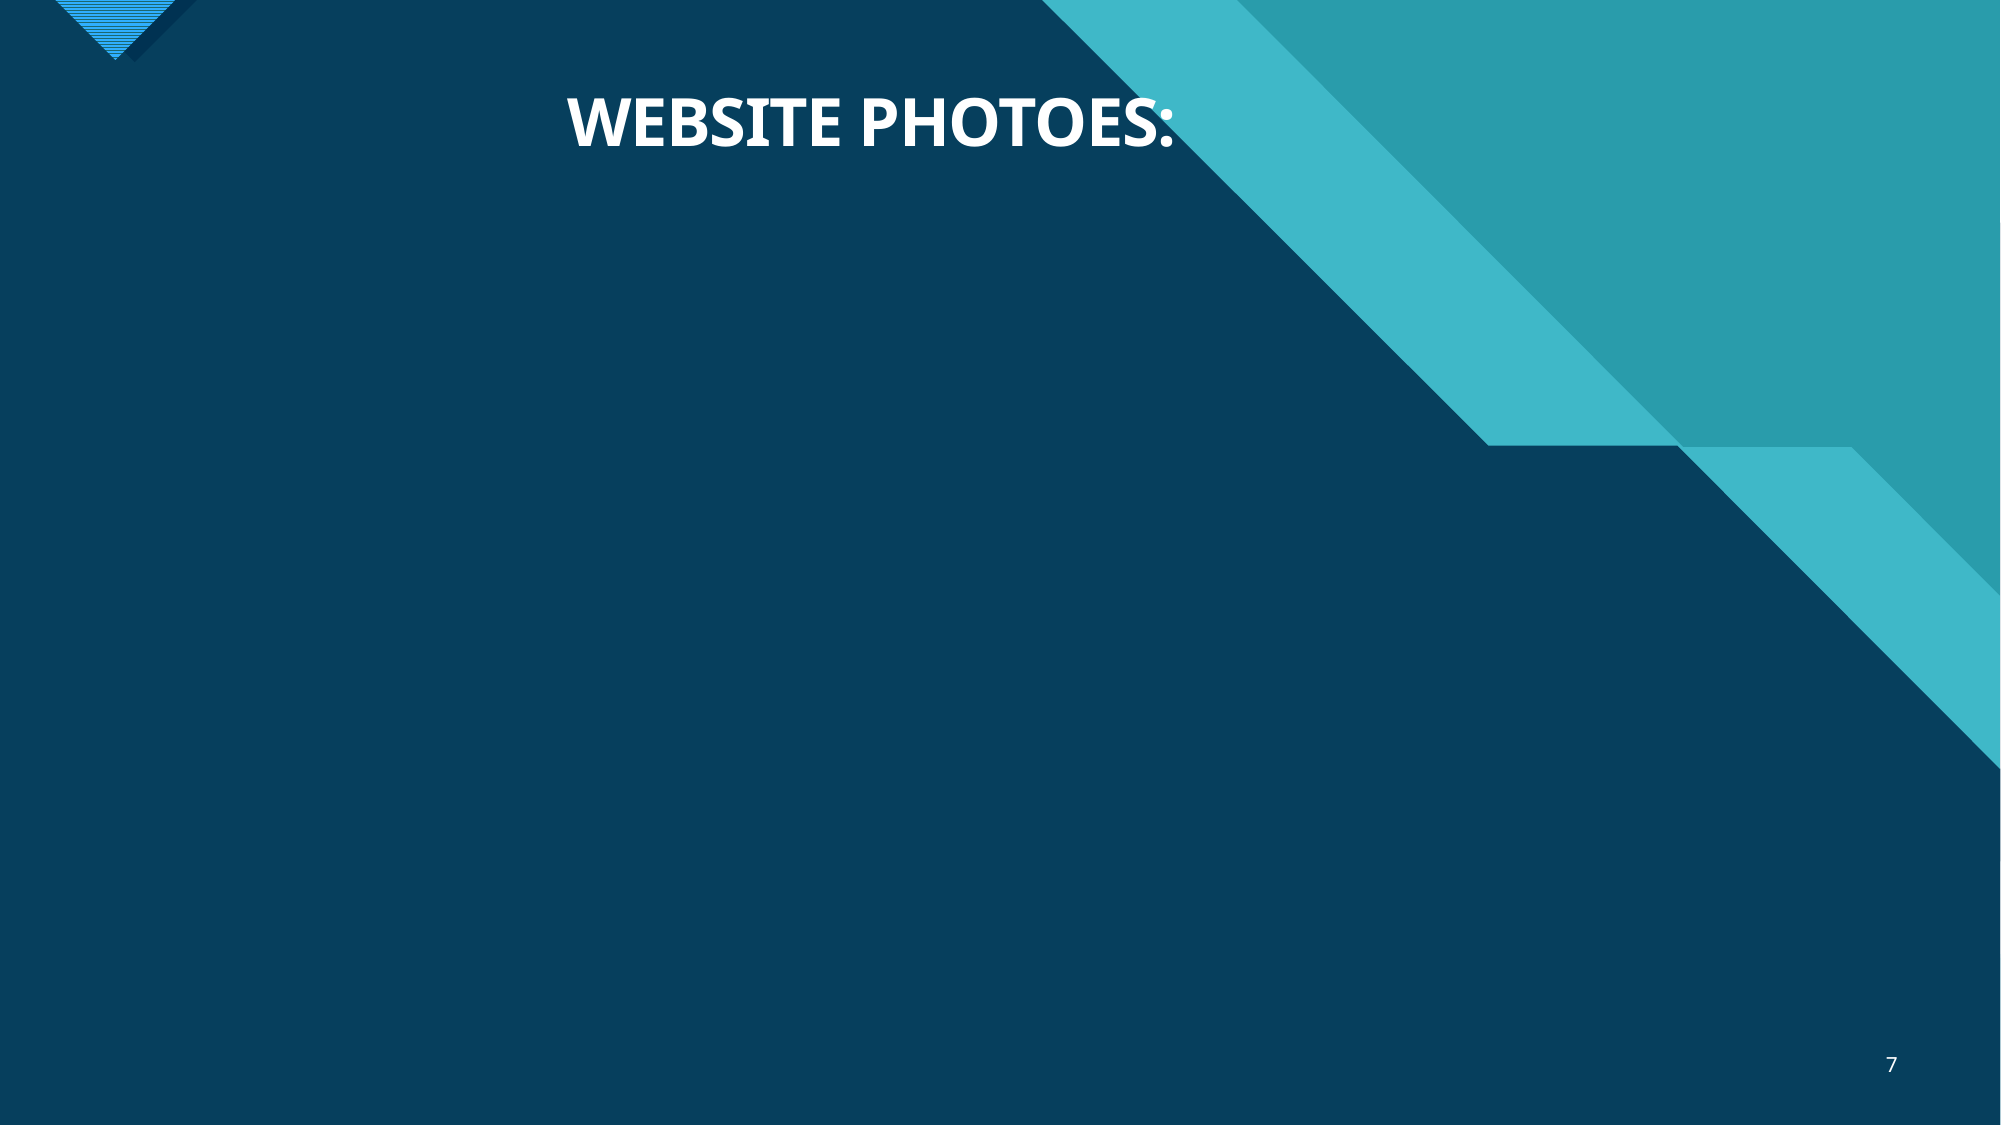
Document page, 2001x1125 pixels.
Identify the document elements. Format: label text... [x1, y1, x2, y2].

slide_number 7 [1845, 1035, 1913, 1096]
title WEBSITE PHOTOES: [552, 81, 1480, 170]
